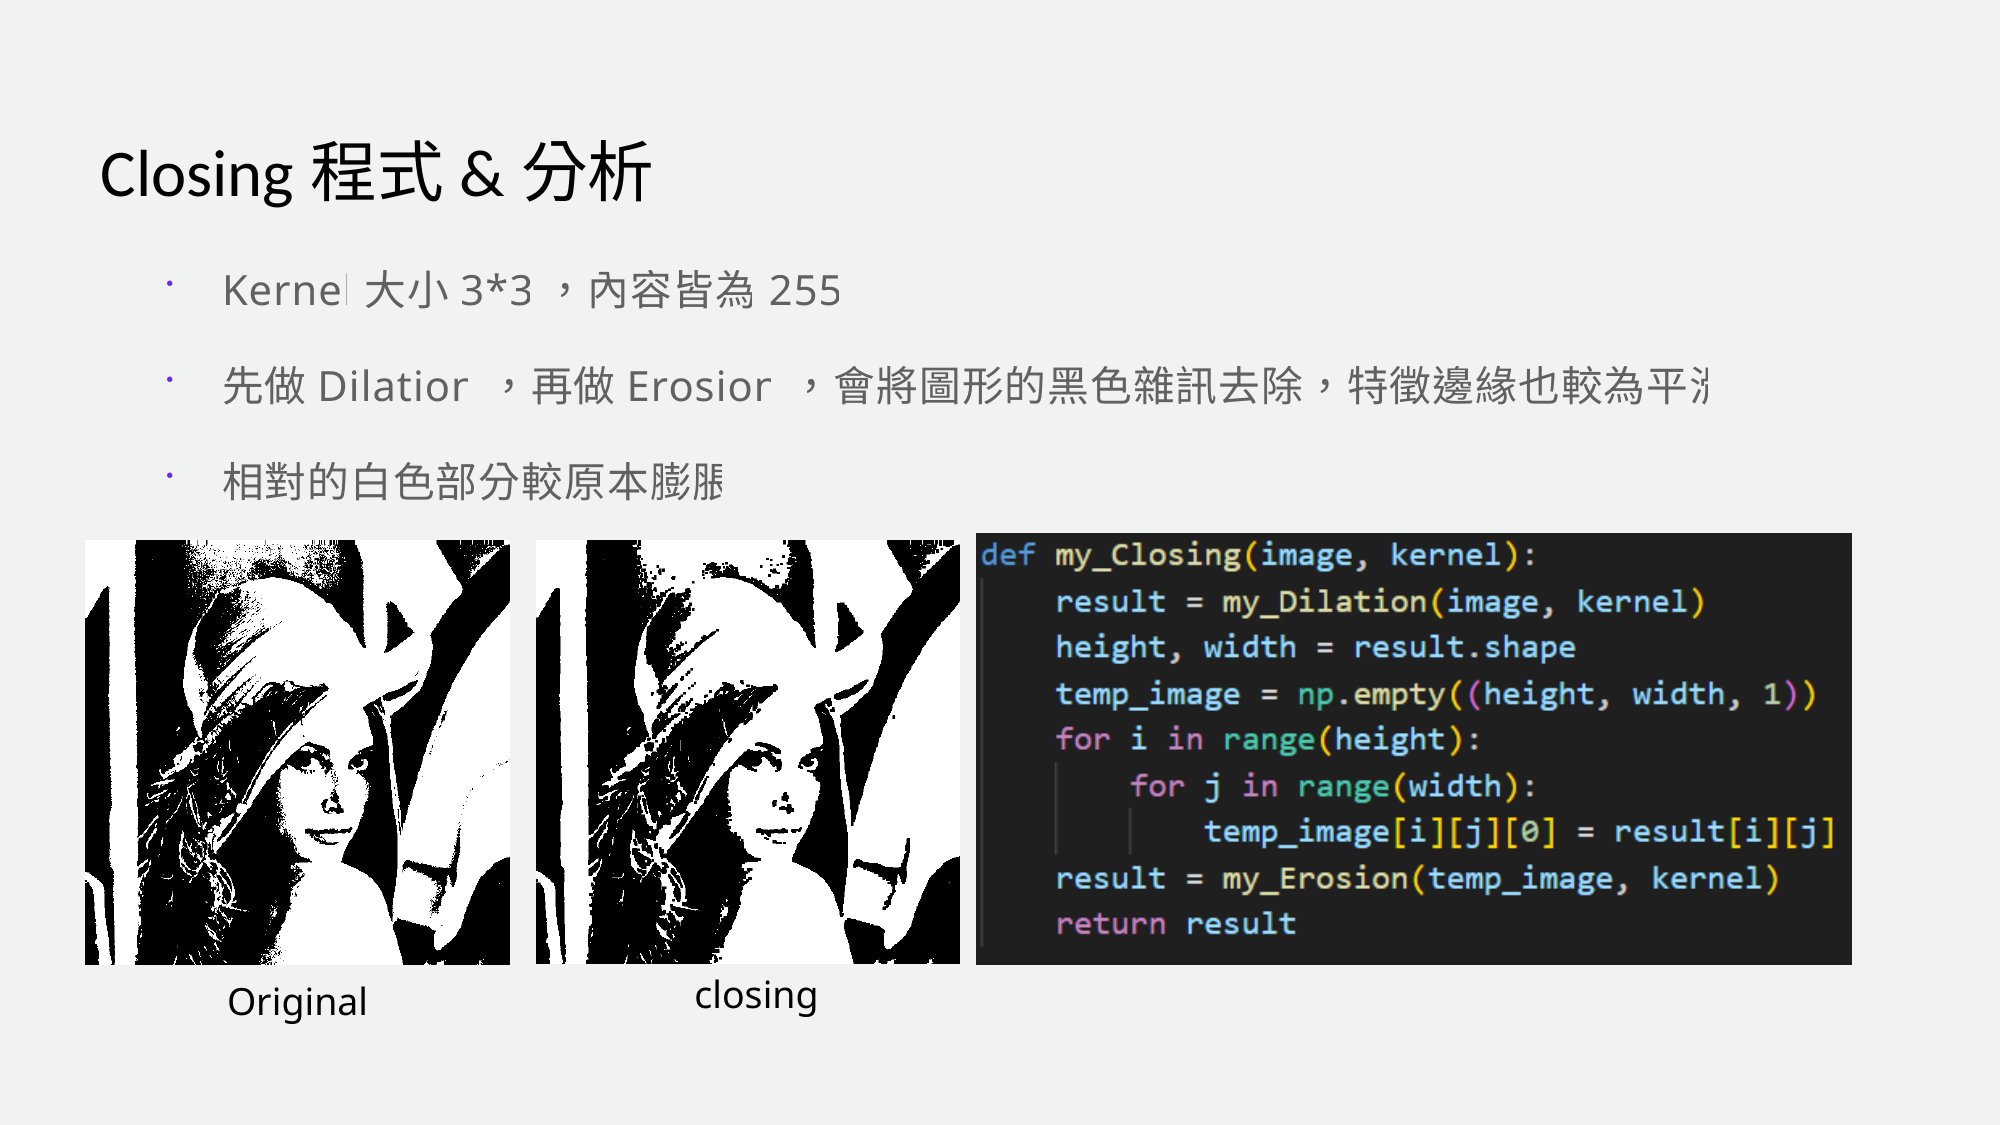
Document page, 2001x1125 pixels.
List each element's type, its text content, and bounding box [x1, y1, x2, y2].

picture [976, 533, 1853, 965]
picture [535, 539, 960, 964]
text_box closing [576, 964, 937, 1024]
title Closing程式&分析 [85, 34, 1762, 217]
picture [85, 539, 510, 965]
text_box Original [119, 971, 476, 1031]
list Kernel大小3*3，內容皆為255 先做Dilation，再做Erosion，會將圖形的黑色雜訊去除，特徵邊緣也較為平滑 相對的白色部分較原本膨脹 [147, 231, 1824, 894]
